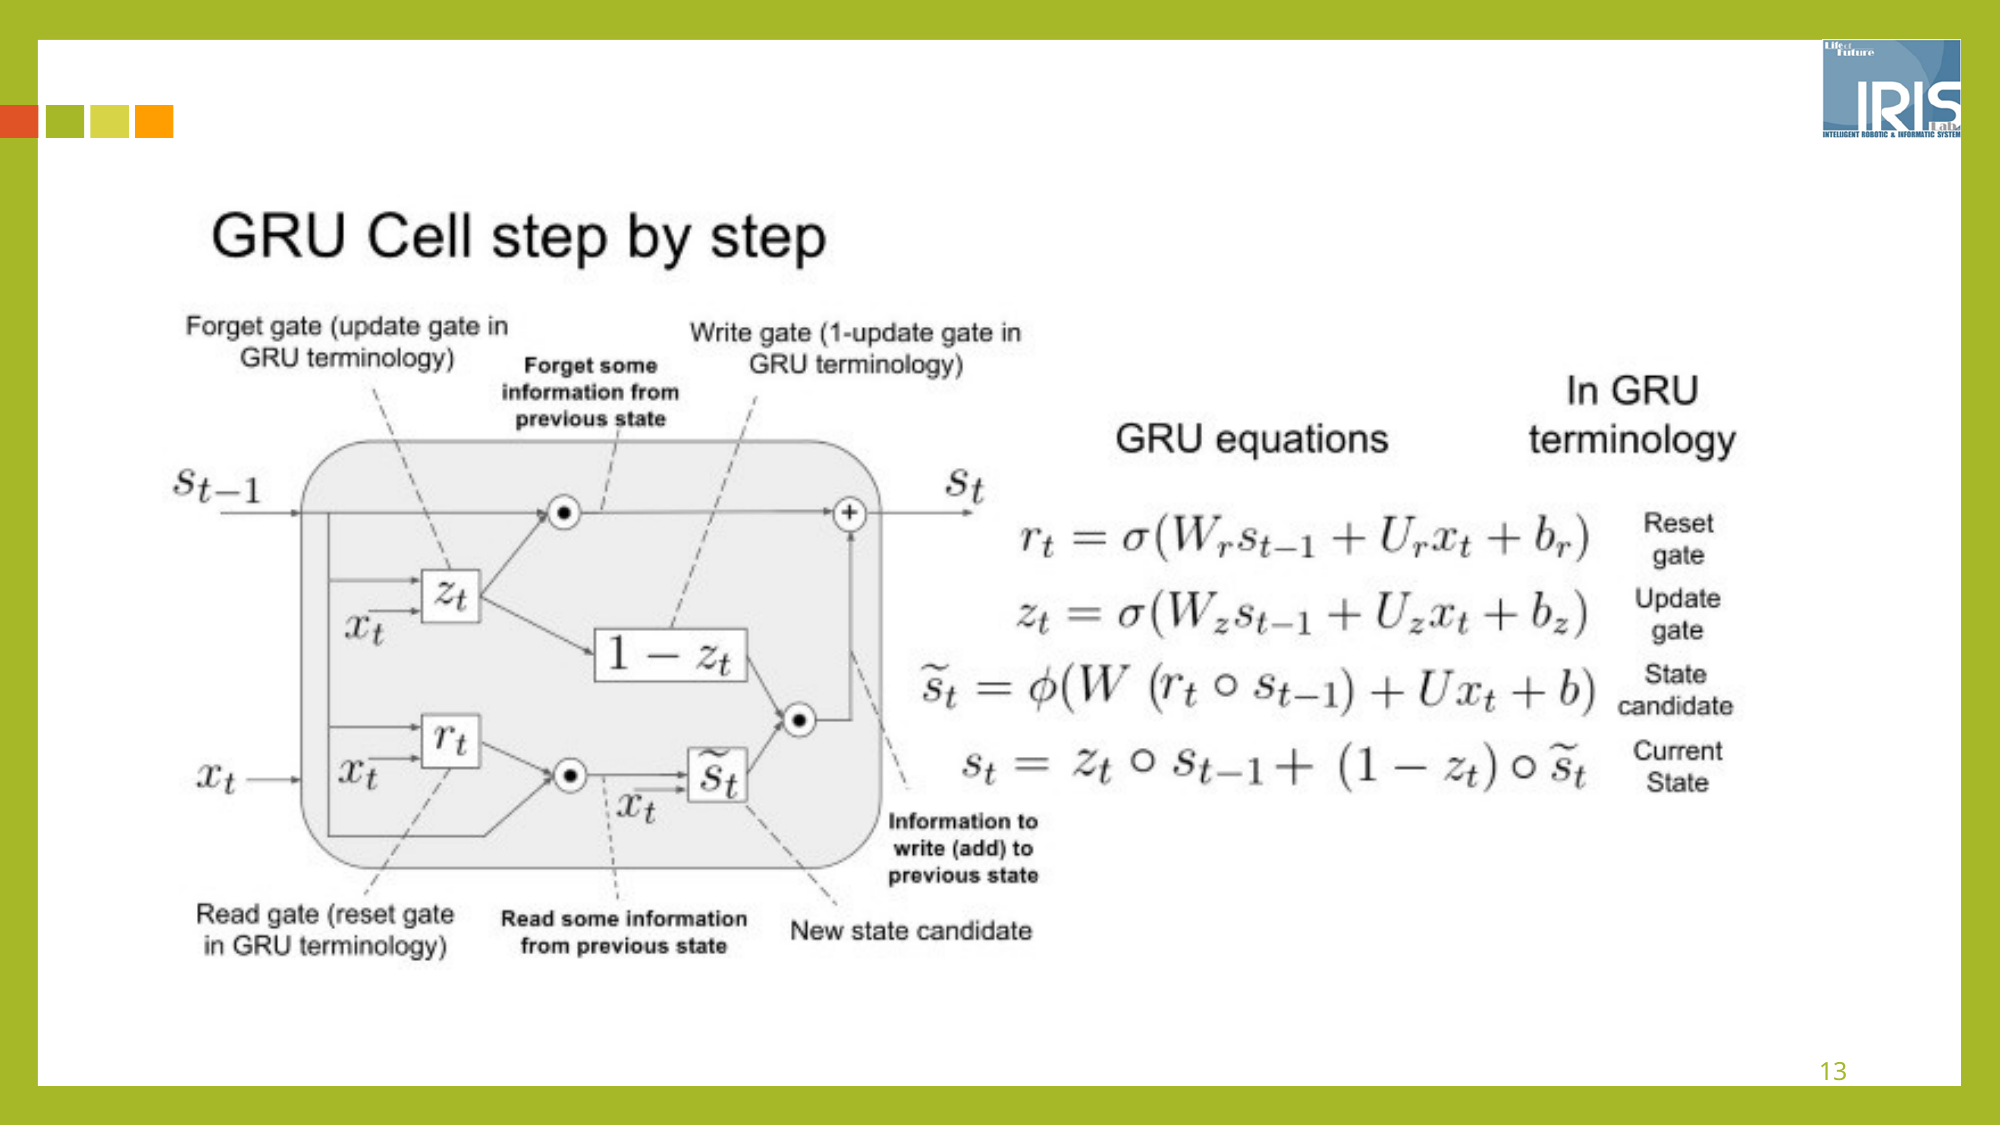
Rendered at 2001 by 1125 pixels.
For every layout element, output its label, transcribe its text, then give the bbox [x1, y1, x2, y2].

picture [162, 194, 1755, 971]
text_box <number> [1412, 1042, 1863, 1103]
picture [1822, 39, 1961, 138]
